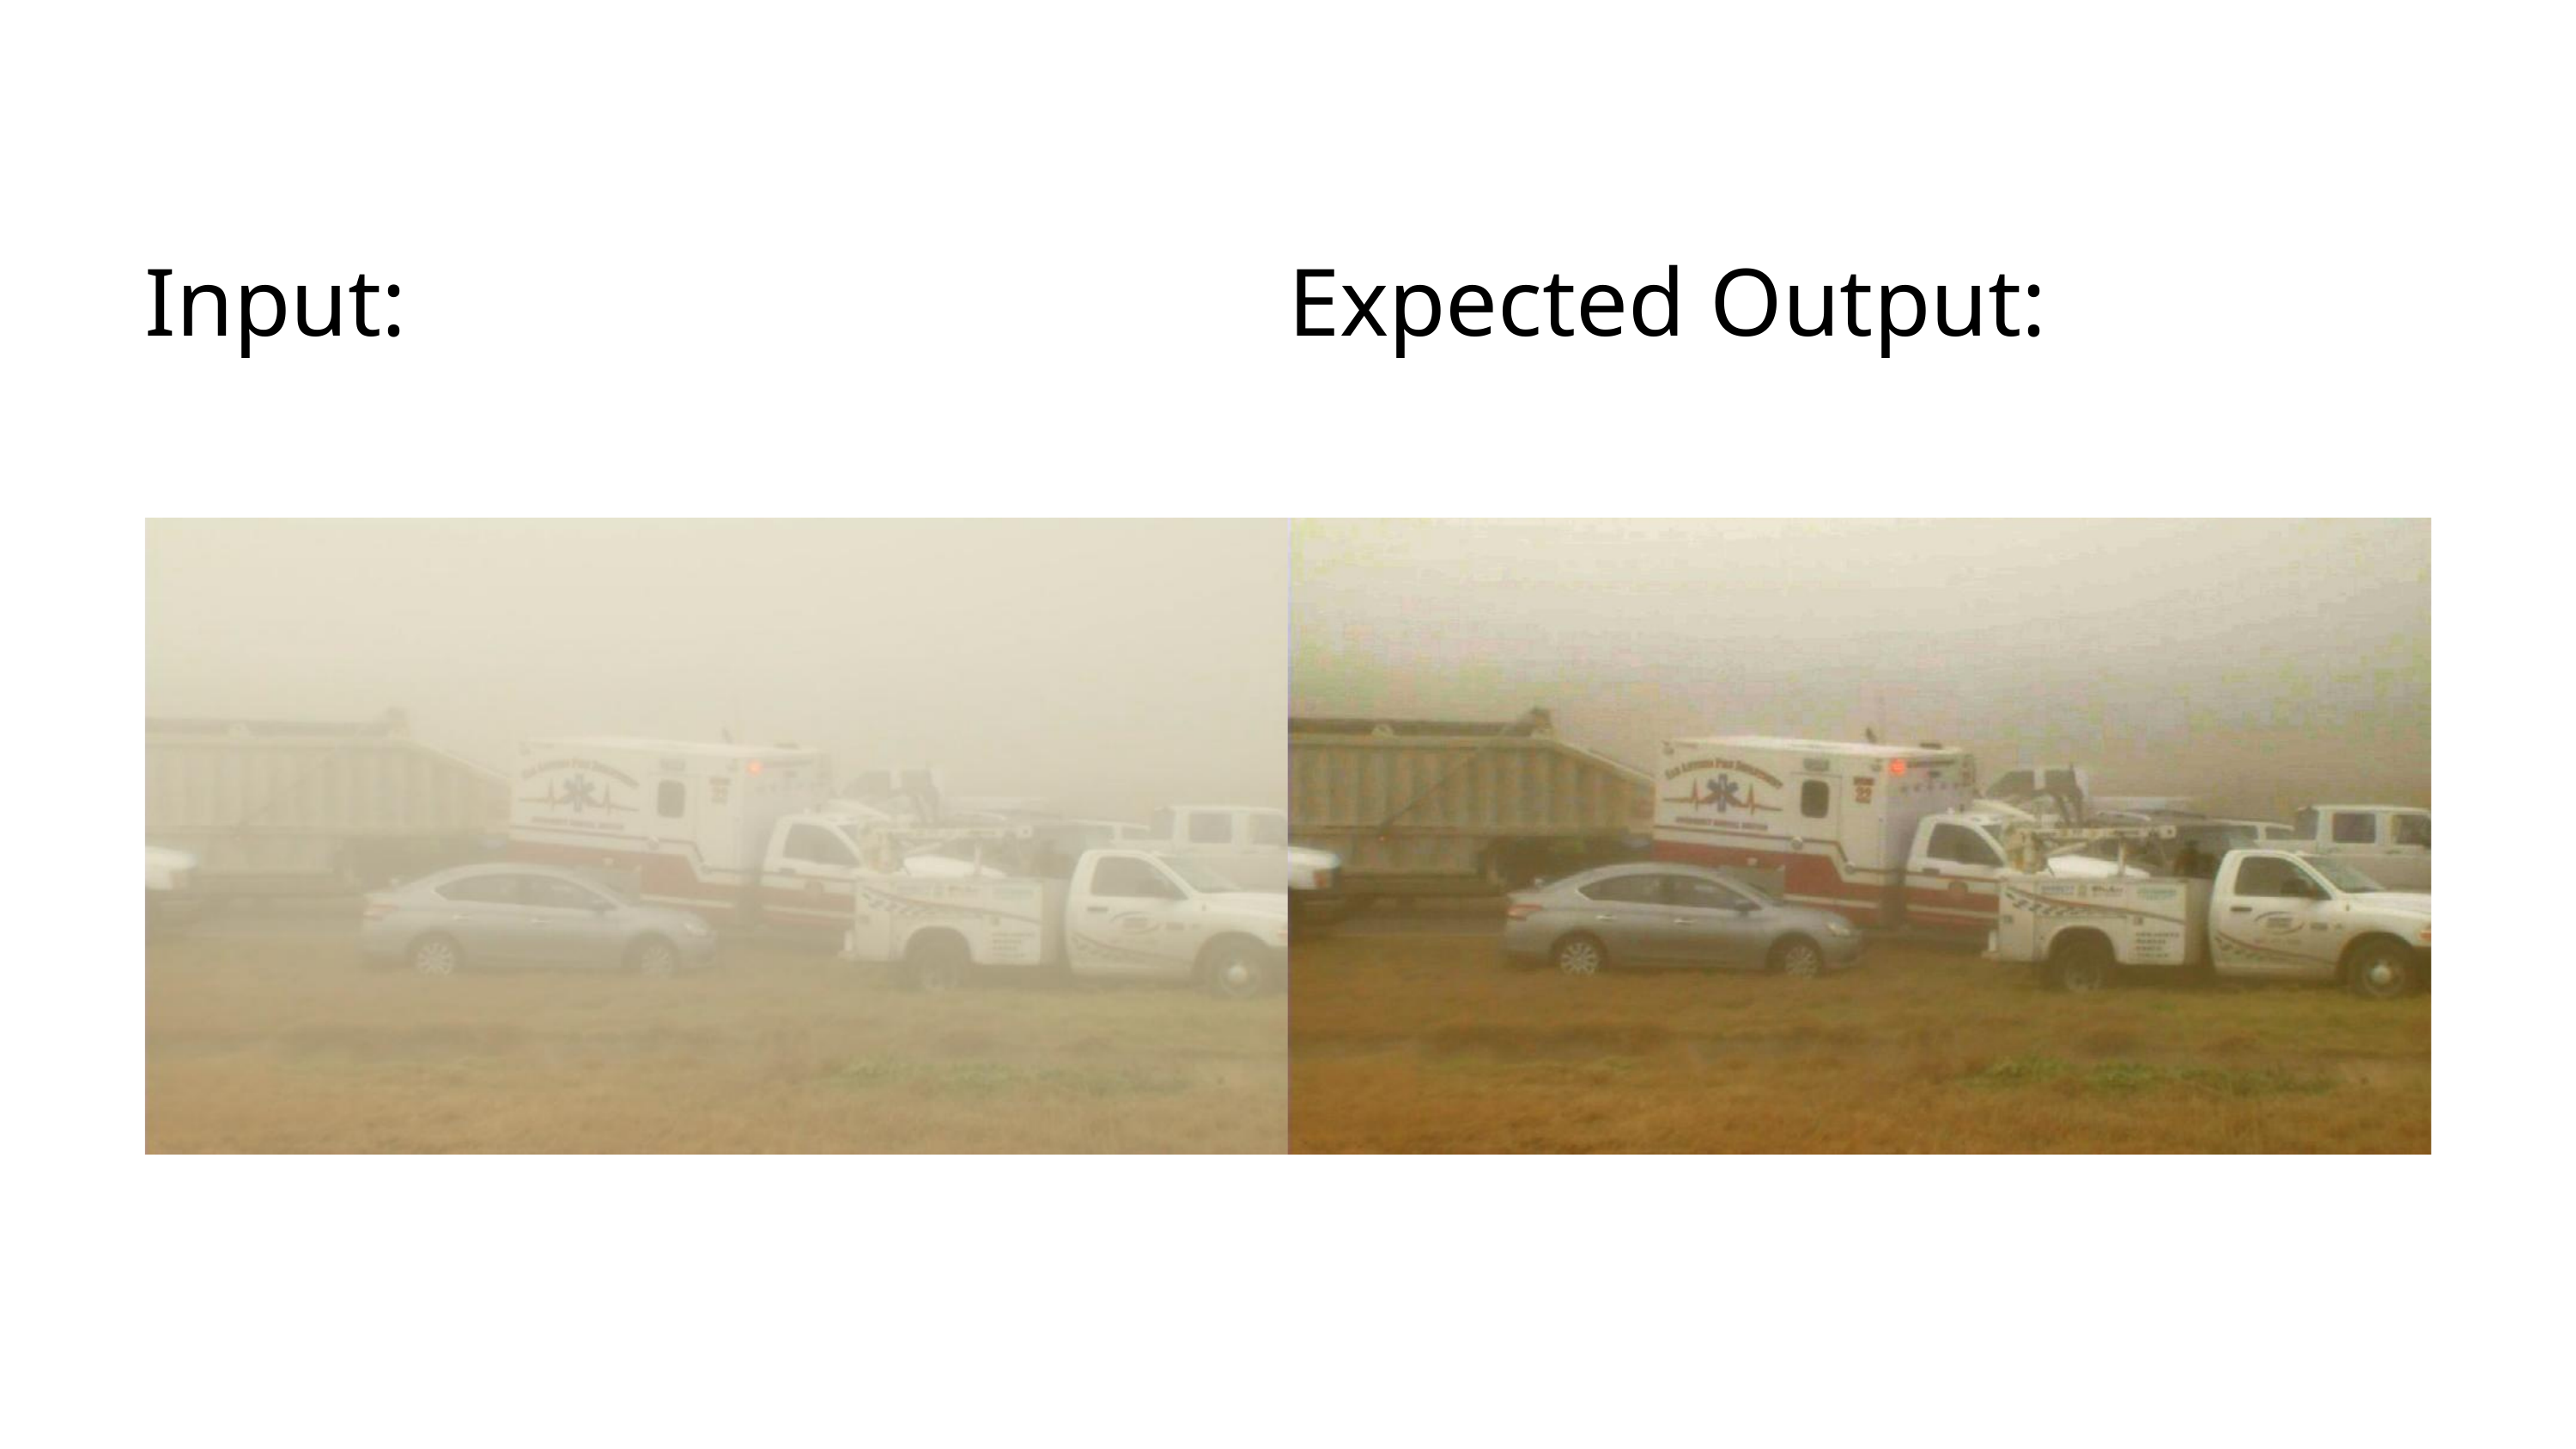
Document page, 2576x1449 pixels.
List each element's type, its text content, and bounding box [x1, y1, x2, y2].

text_box Expected Output: [1288, 224, 2432, 355]
text_box [144, 518, 2432, 1155]
text_box Input: [144, 224, 1288, 355]
